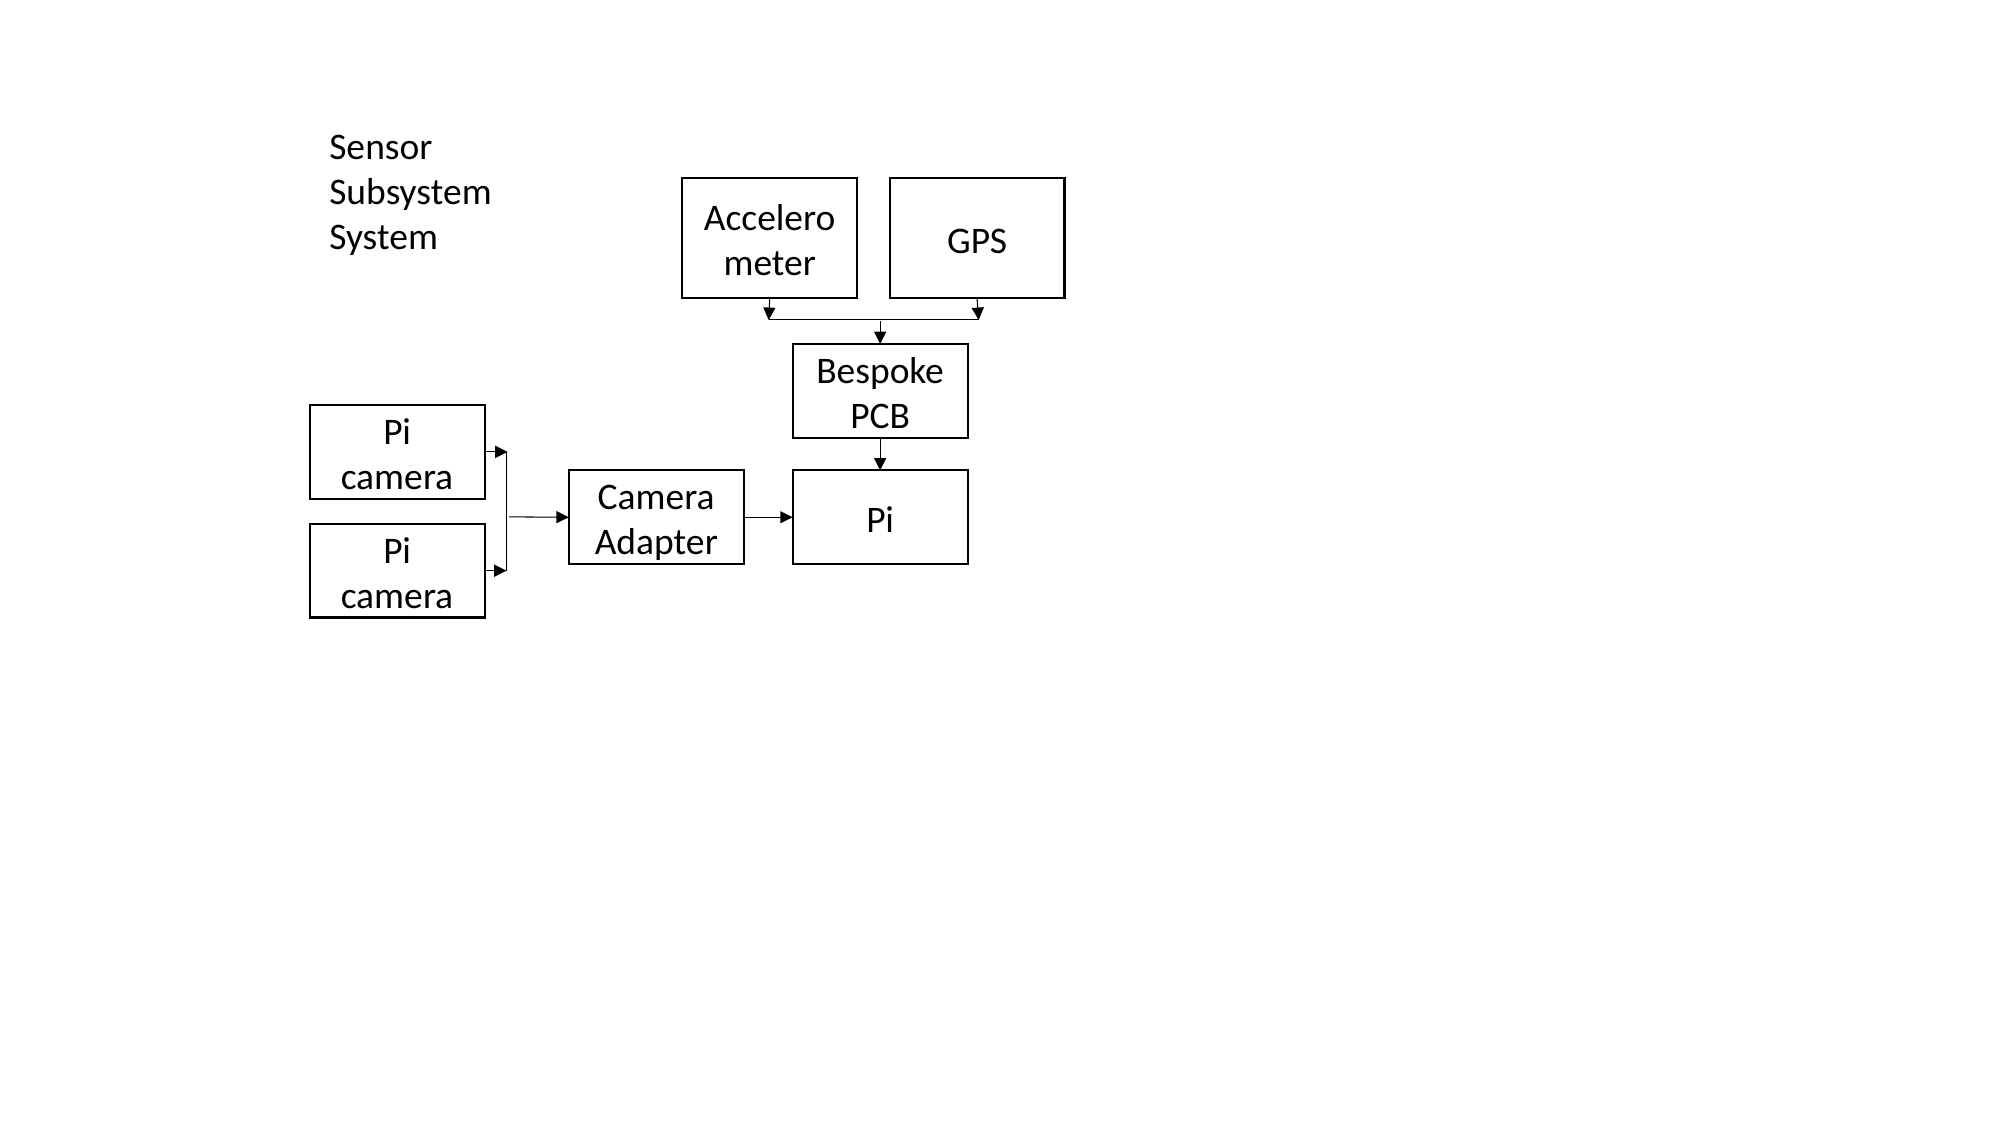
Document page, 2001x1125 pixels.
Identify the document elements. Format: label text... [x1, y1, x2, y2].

text_box Bespoke PCB [792, 343, 969, 439]
text_box Pi camera [309, 523, 486, 619]
text_box Camera Adapter [568, 469, 745, 565]
text_box GPS [889, 177, 1066, 299]
text_box Pi camera [309, 404, 486, 500]
text_box Pi [792, 469, 969, 565]
text_box Sensor Subsystem System [314, 114, 539, 265]
text_box Accelerometer [681, 177, 858, 299]
